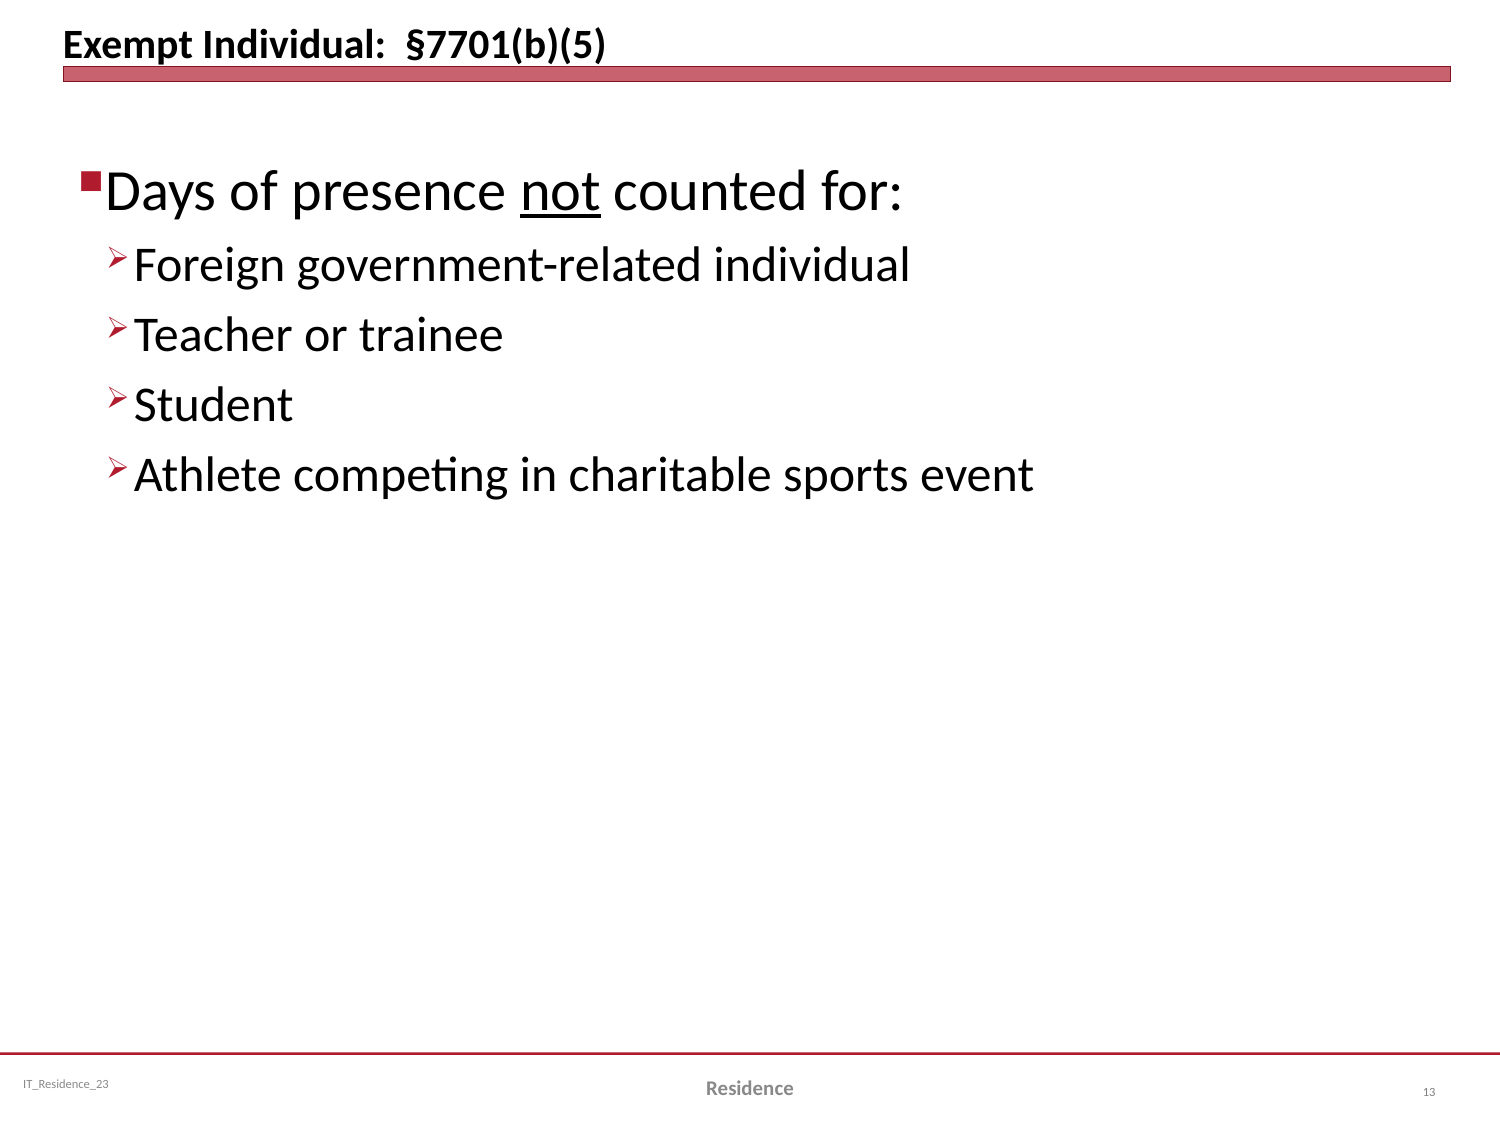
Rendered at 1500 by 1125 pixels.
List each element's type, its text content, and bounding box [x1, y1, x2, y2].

list Days of presence not counted for: Foreign government-related individual Teacher or trainee Student Athlete competing in charitable sports event [63, 87, 1451, 1041]
footer Residence [512, 1056, 988, 1117]
title Exempt Individual: §7701(b)(5) [62, 6, 1451, 67]
slide_number 13 [1375, 1061, 1451, 1122]
